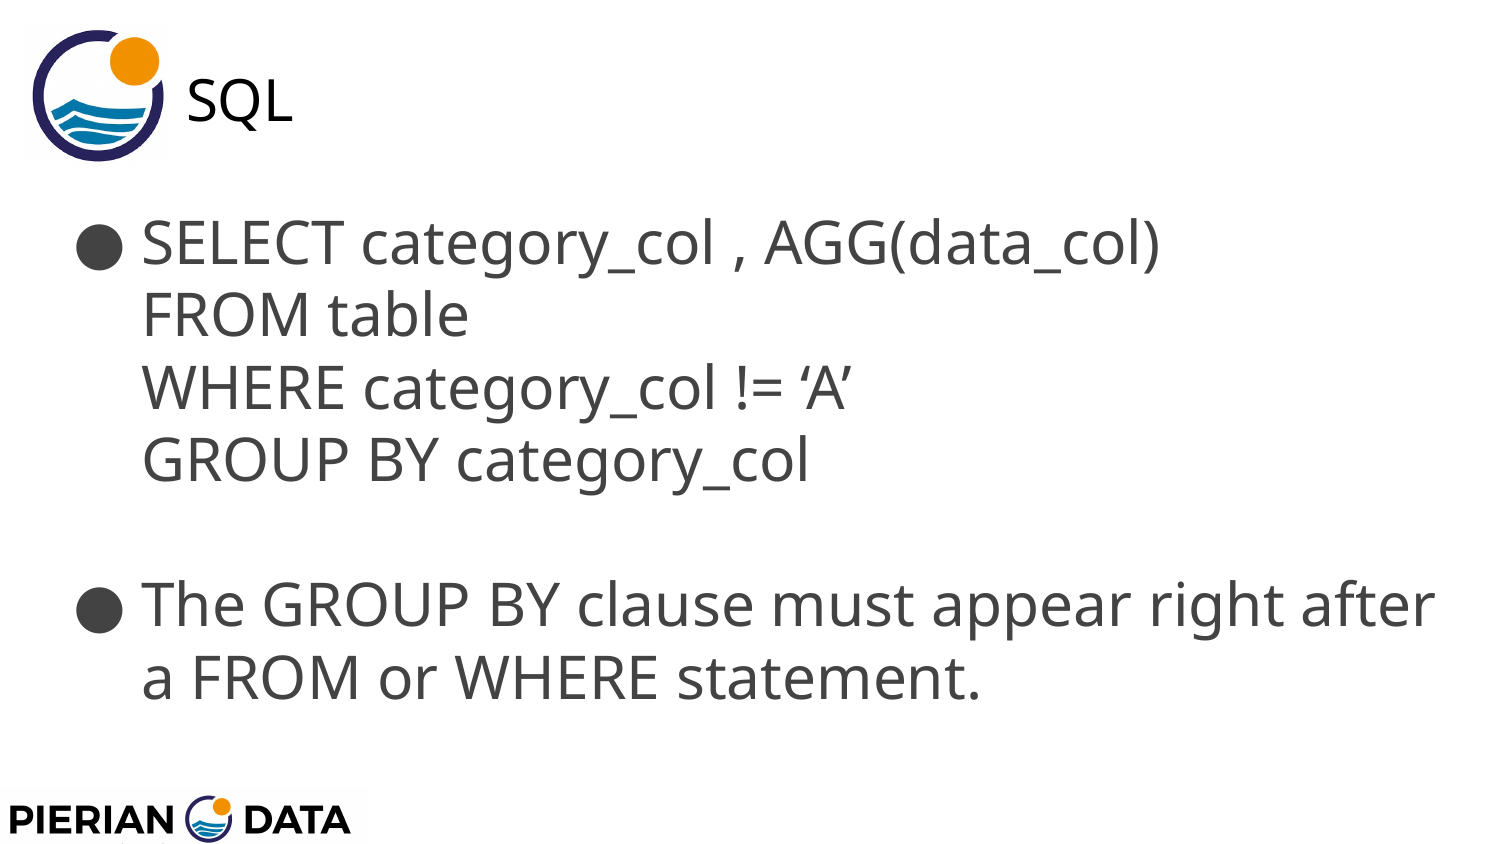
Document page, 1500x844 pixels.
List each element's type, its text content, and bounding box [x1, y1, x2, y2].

title SQL [176, 48, 1449, 143]
list SELECT category_col , AGG(data_col) FROM table WHERE category_col != ‘A’ GROUP BY category_col The GROUP BY clause must appear right after a FROM or WHERE statement. [51, 189, 1476, 750]
picture [0, 787, 368, 844]
picture [24, 24, 172, 167]
